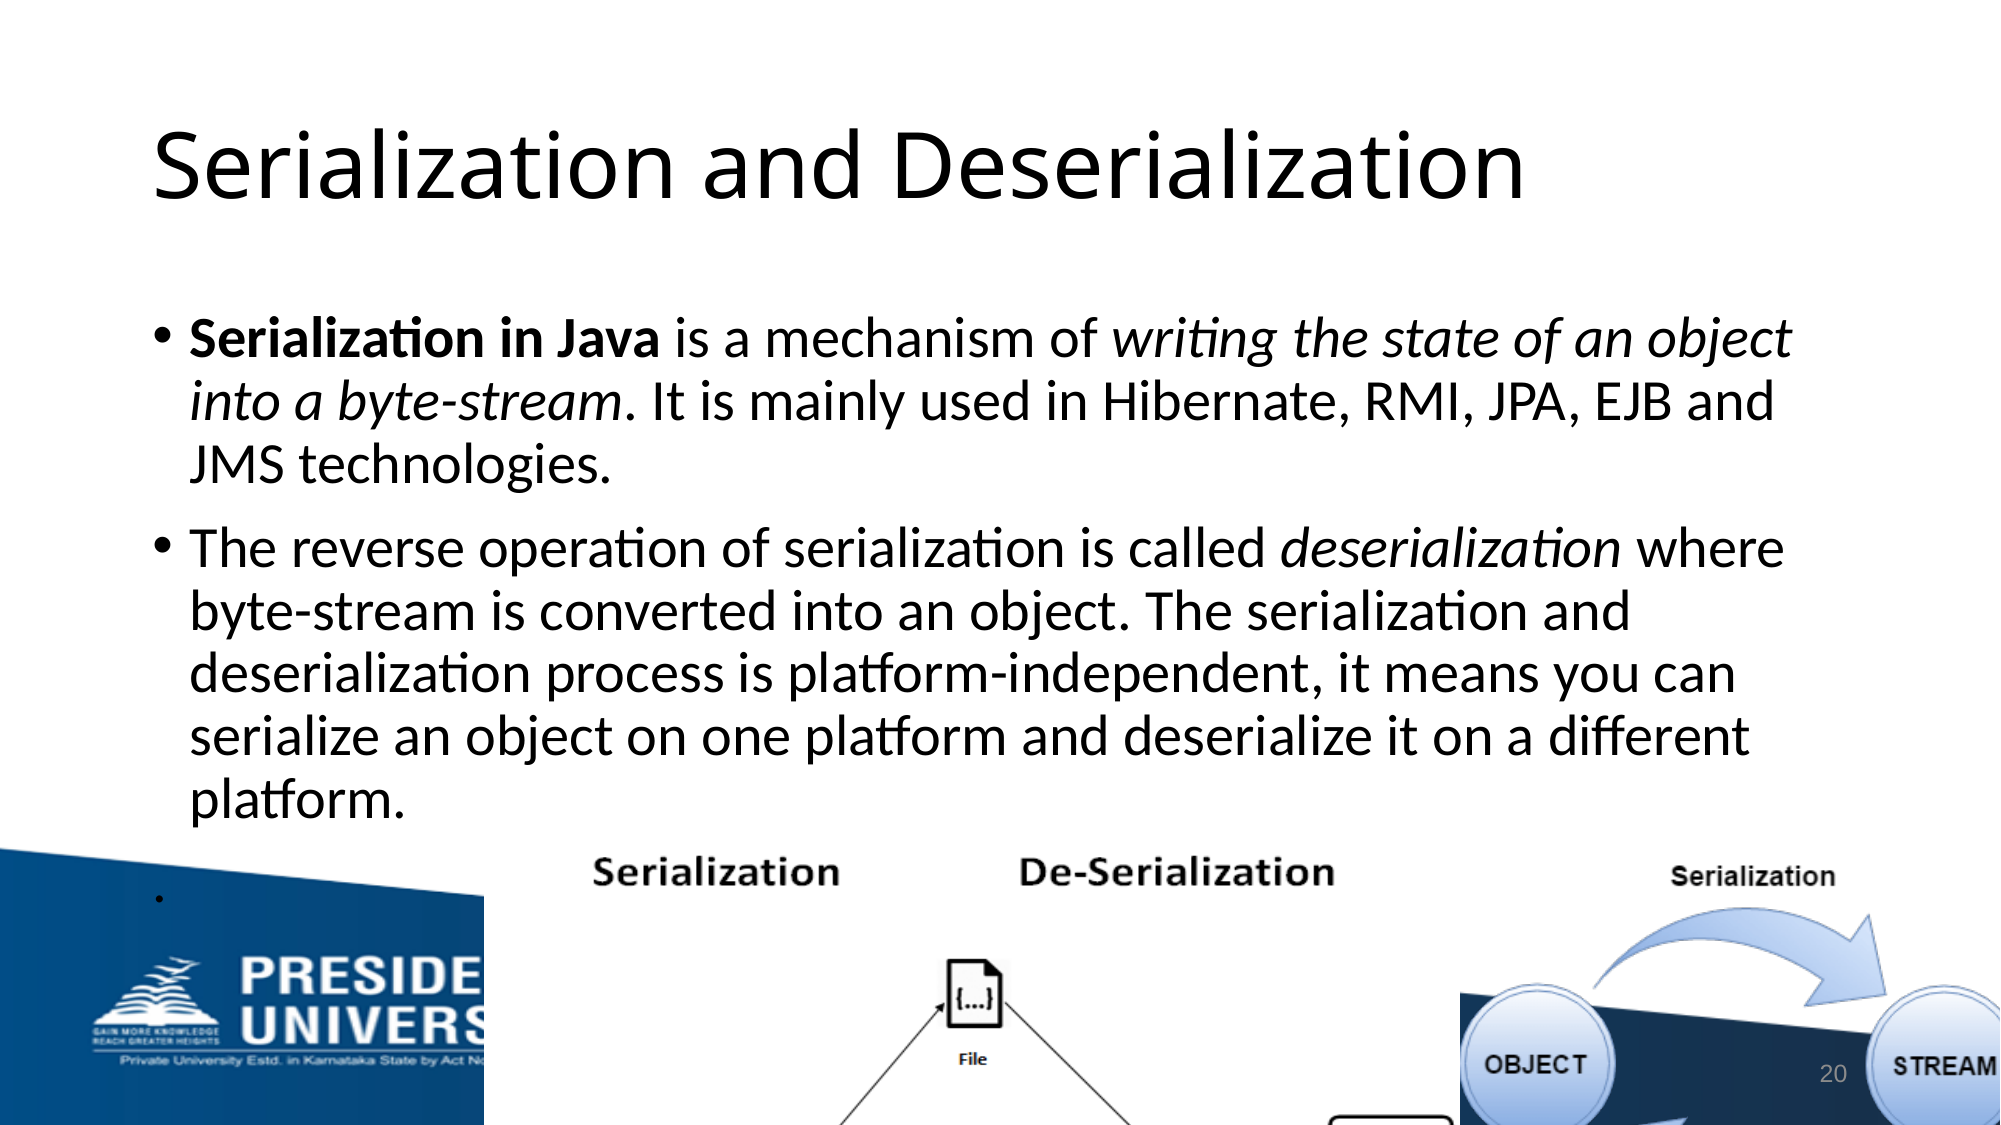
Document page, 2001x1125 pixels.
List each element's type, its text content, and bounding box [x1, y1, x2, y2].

title Serialization and Deserialization [137, 59, 1863, 278]
list Serialization in Java is a mechanism of writing the state of an object into a byte-stream. It is mainly used in Hibernate, RMI, JPA, EJB and JMS technologies. The reverse operation of serialization is called deserialization where byte-stream is converted into an object. The serialization and deserialization process is platform-independent, it means you can serialize an object on one platform and deserialize it on a different platform. . [137, 299, 1863, 1014]
picture [0, 808, 2000, 1125]
